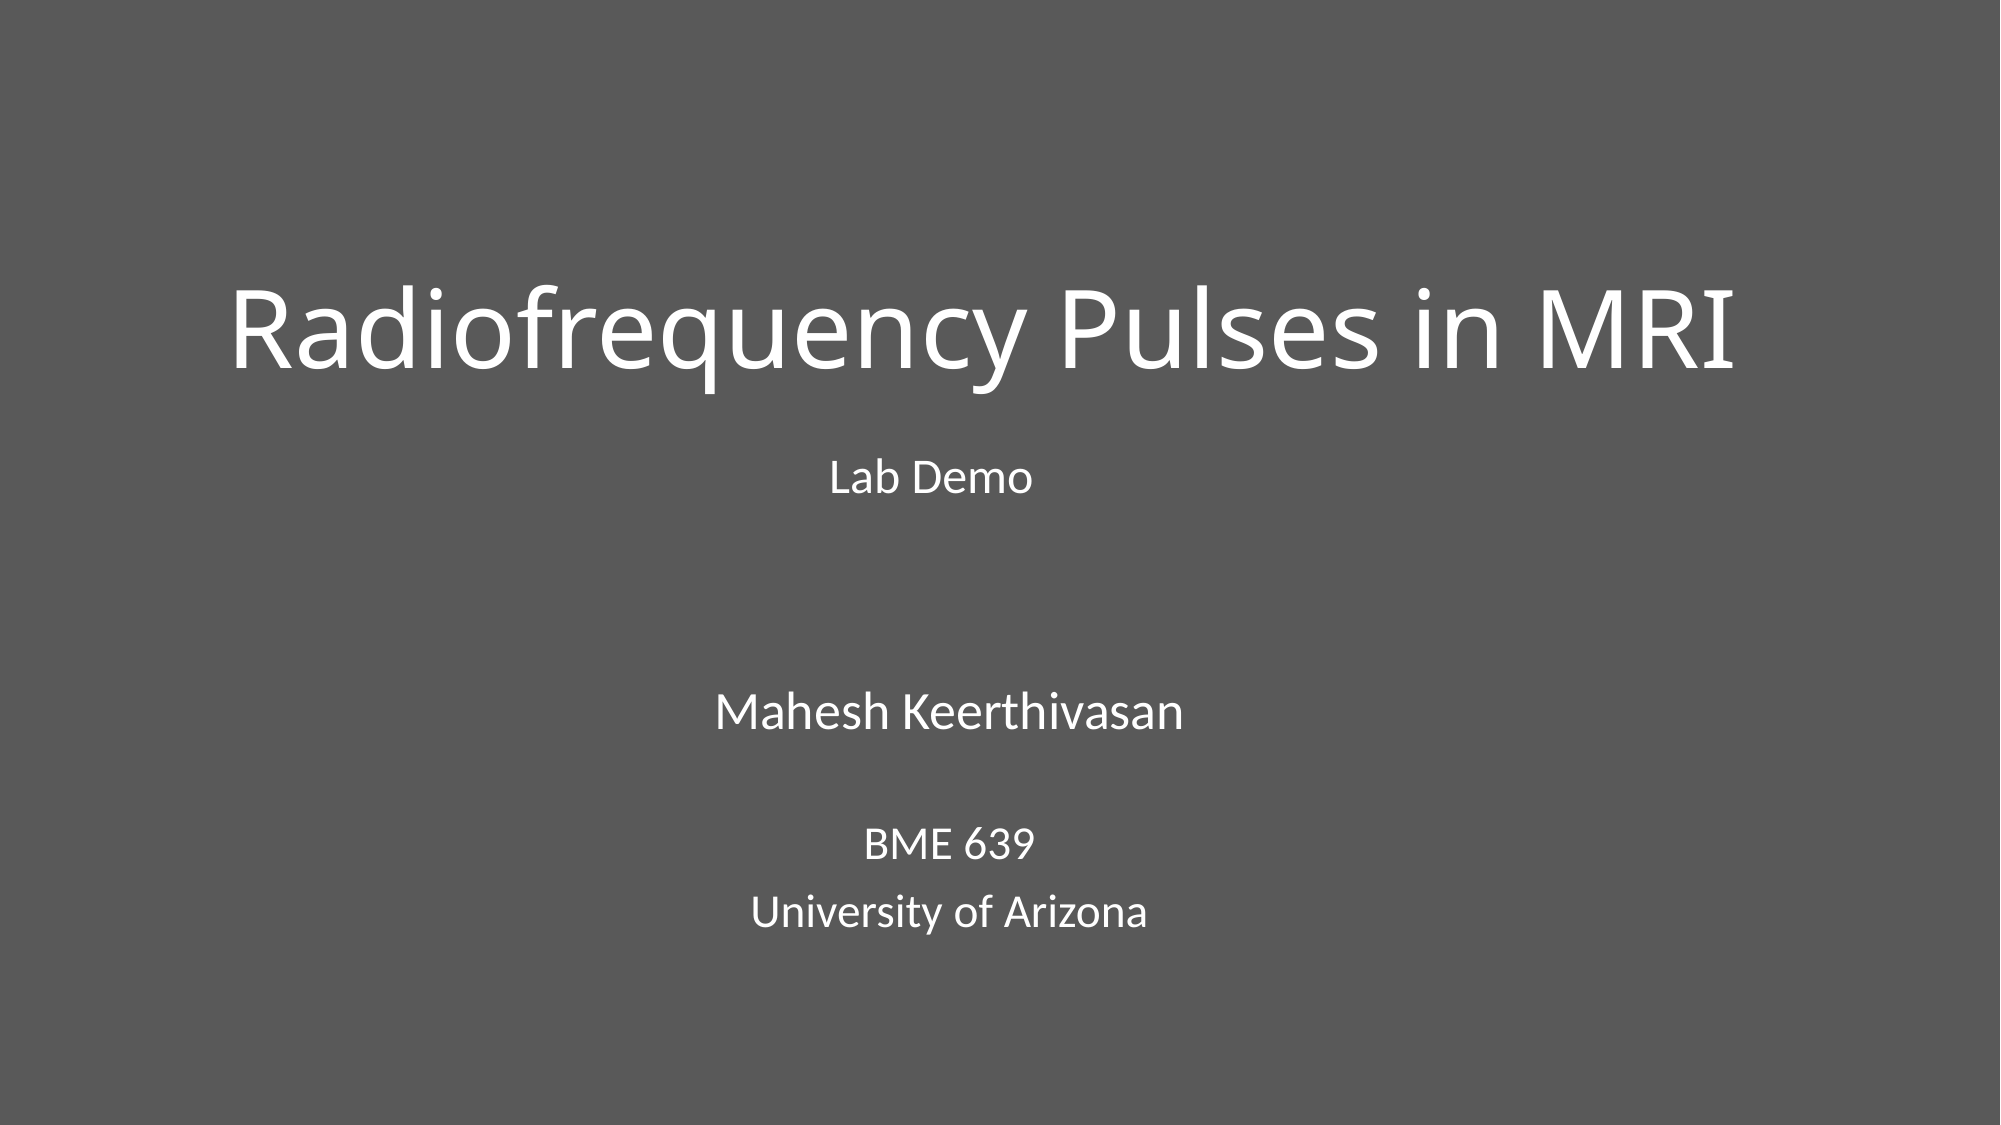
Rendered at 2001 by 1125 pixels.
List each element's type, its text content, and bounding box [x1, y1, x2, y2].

text_box Lab Demo [758, 443, 1105, 526]
subtitle Mahesh Keerthivasan BME 639 University of Arizona [199, 675, 1700, 948]
title Radiofrequency Pulses in MRI [147, 176, 1818, 400]
